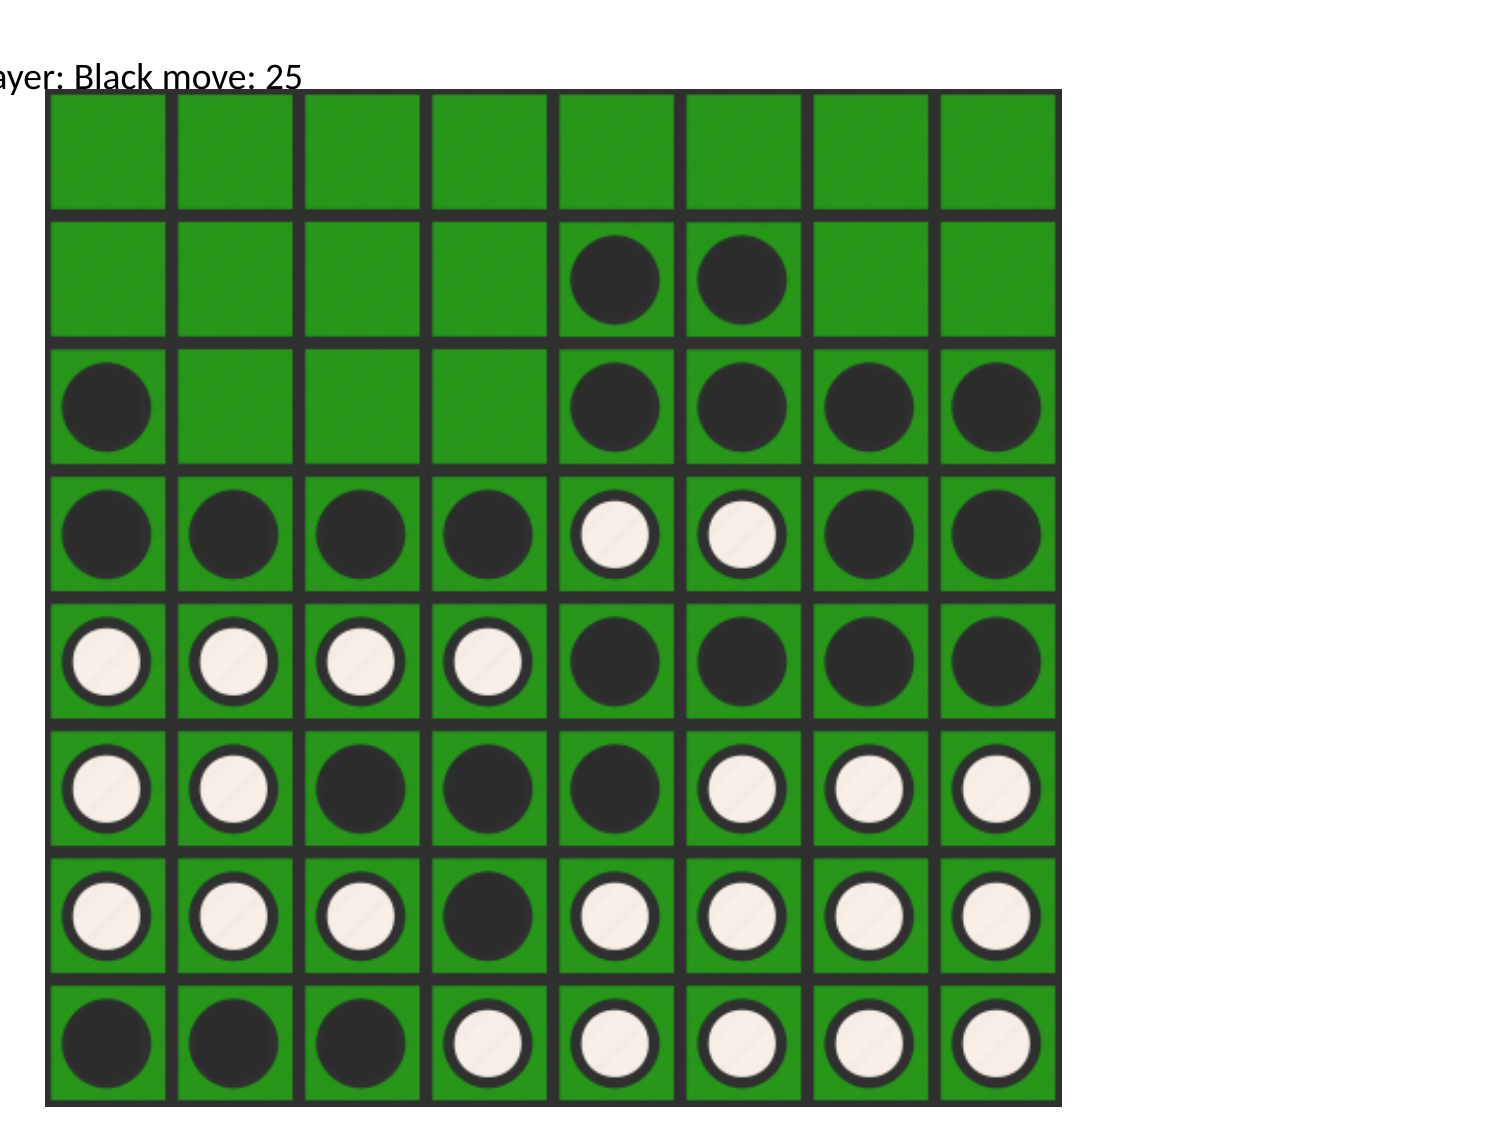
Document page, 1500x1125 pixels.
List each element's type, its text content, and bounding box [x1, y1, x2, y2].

text_box turn: 43 player: Black move: 25 [0, 44, 319, 105]
picture [44, 89, 1062, 1107]
